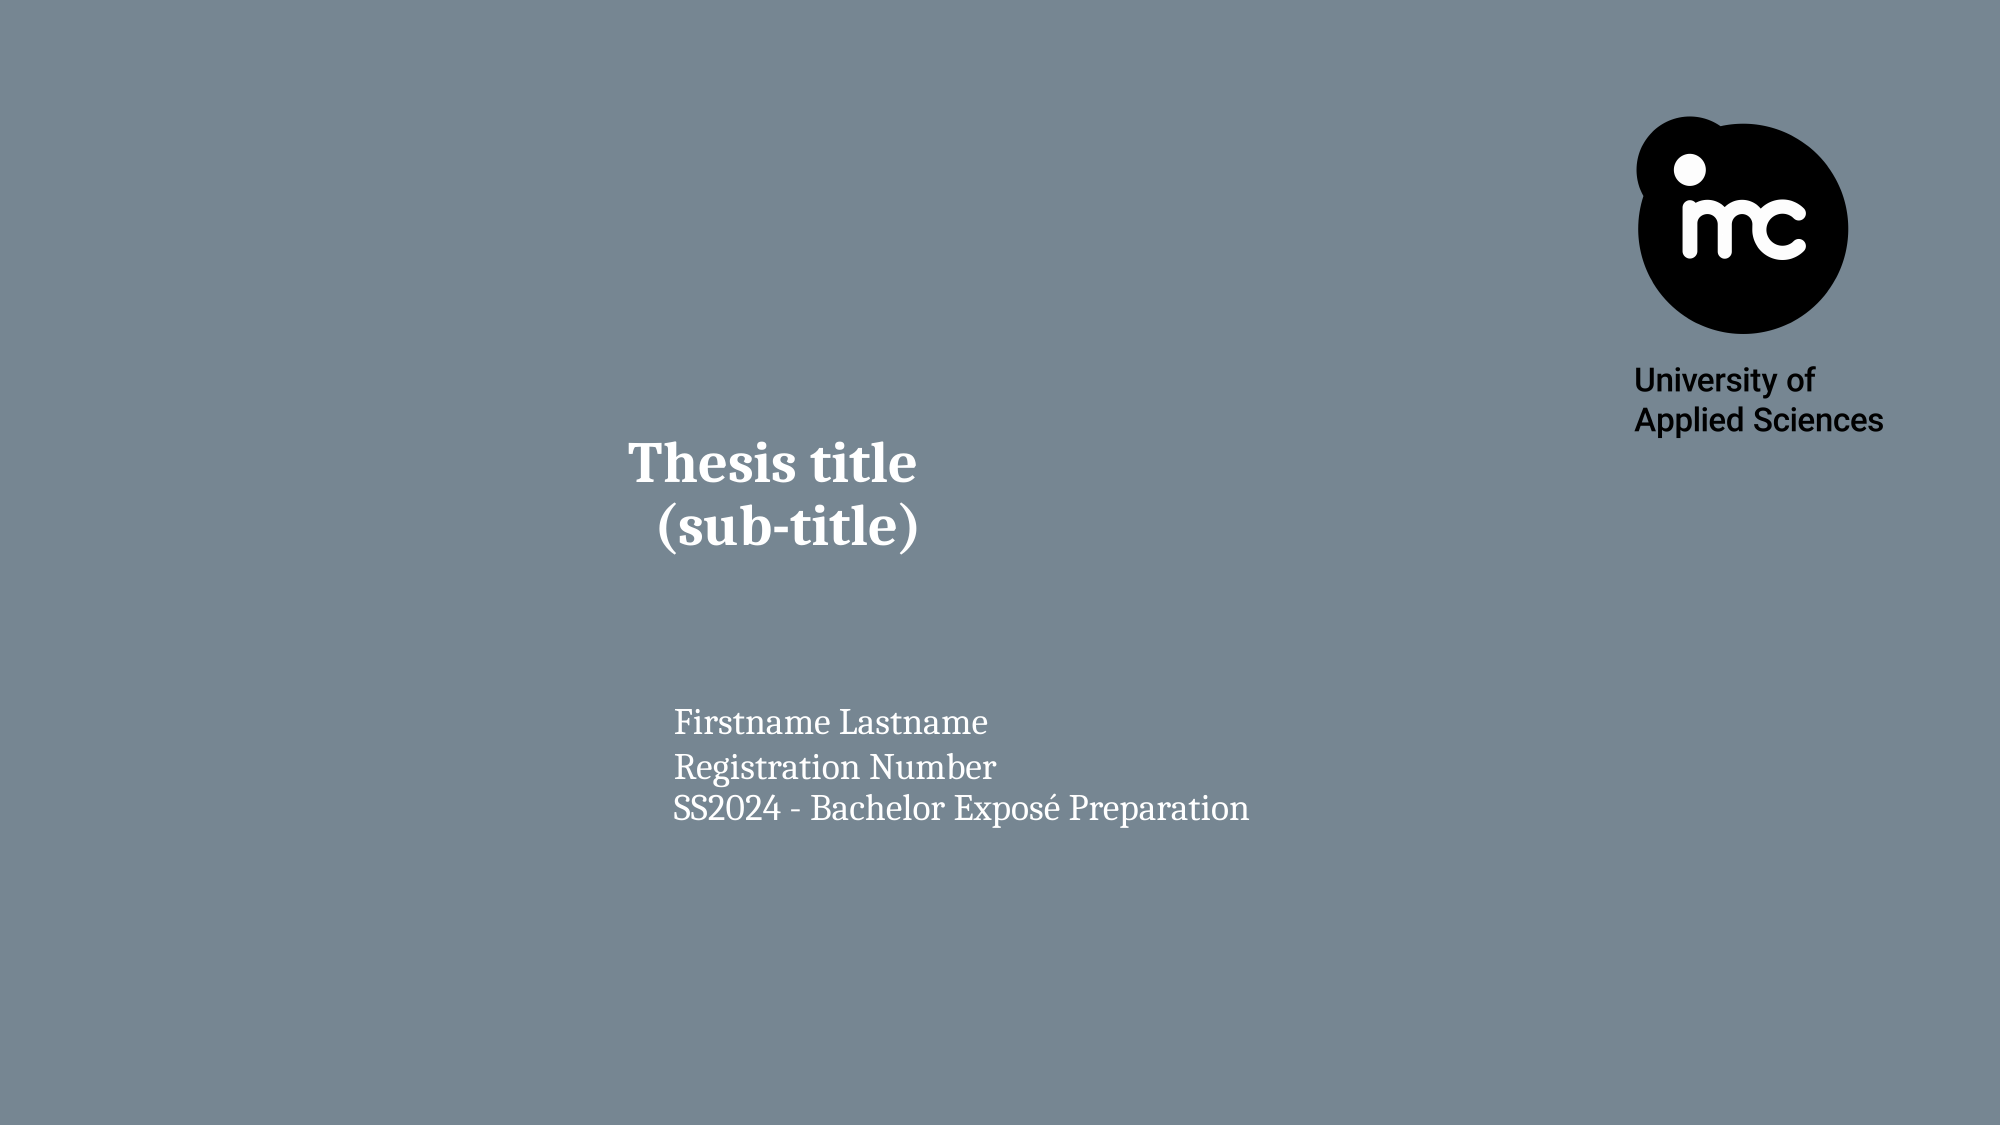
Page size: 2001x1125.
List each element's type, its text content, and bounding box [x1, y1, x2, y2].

picture [1617, 101, 1898, 457]
list Thesis title (sub-title) Firstname Lastname Registration Number SS2024 - Bachelor Exposé Preparation [373, 432, 1390, 835]
